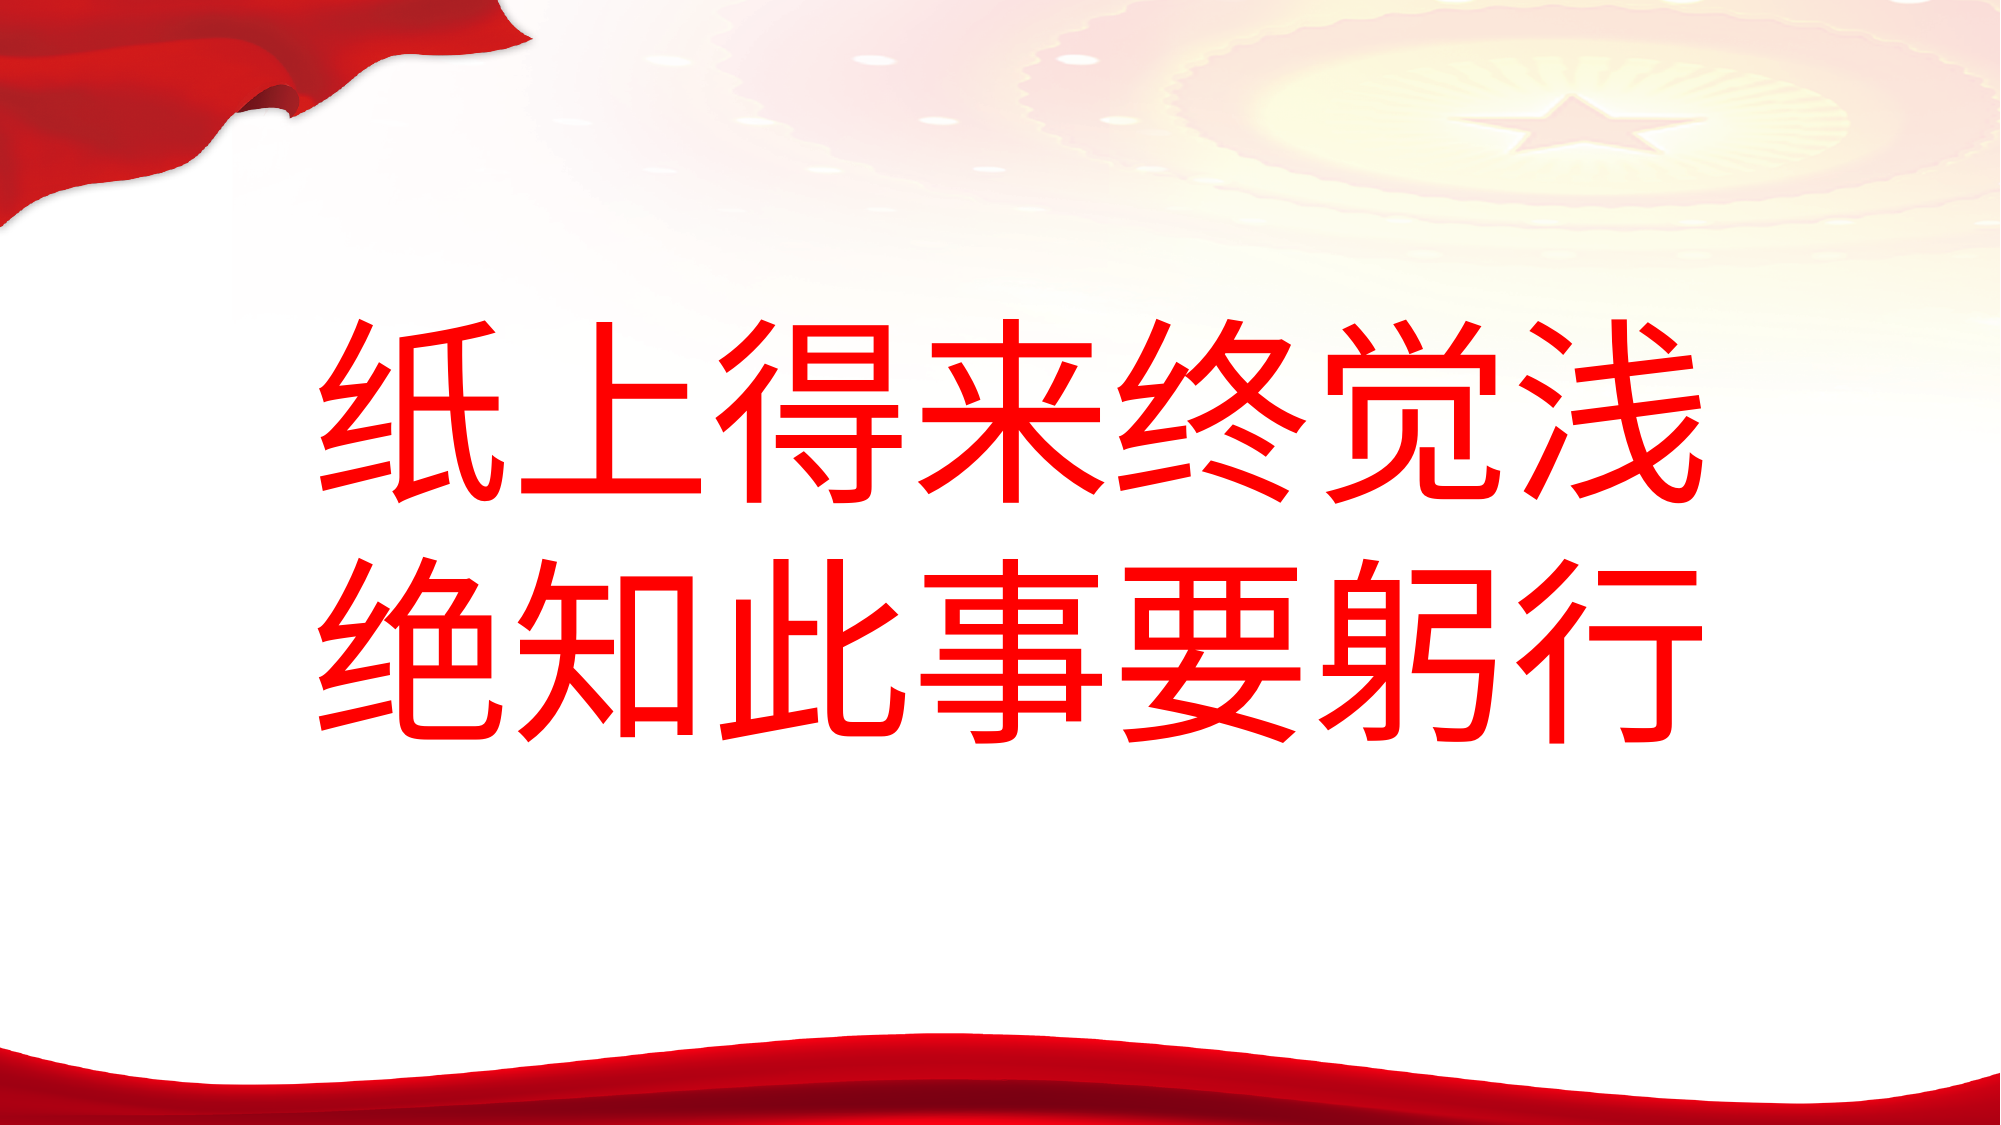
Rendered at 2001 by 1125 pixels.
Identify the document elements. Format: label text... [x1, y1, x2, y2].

picture [0, 0, 2000, 472]
picture [0, 1011, 2000, 1125]
text_box 纸上得来终觉浅 绝知此事要躬行 [296, 280, 1727, 775]
